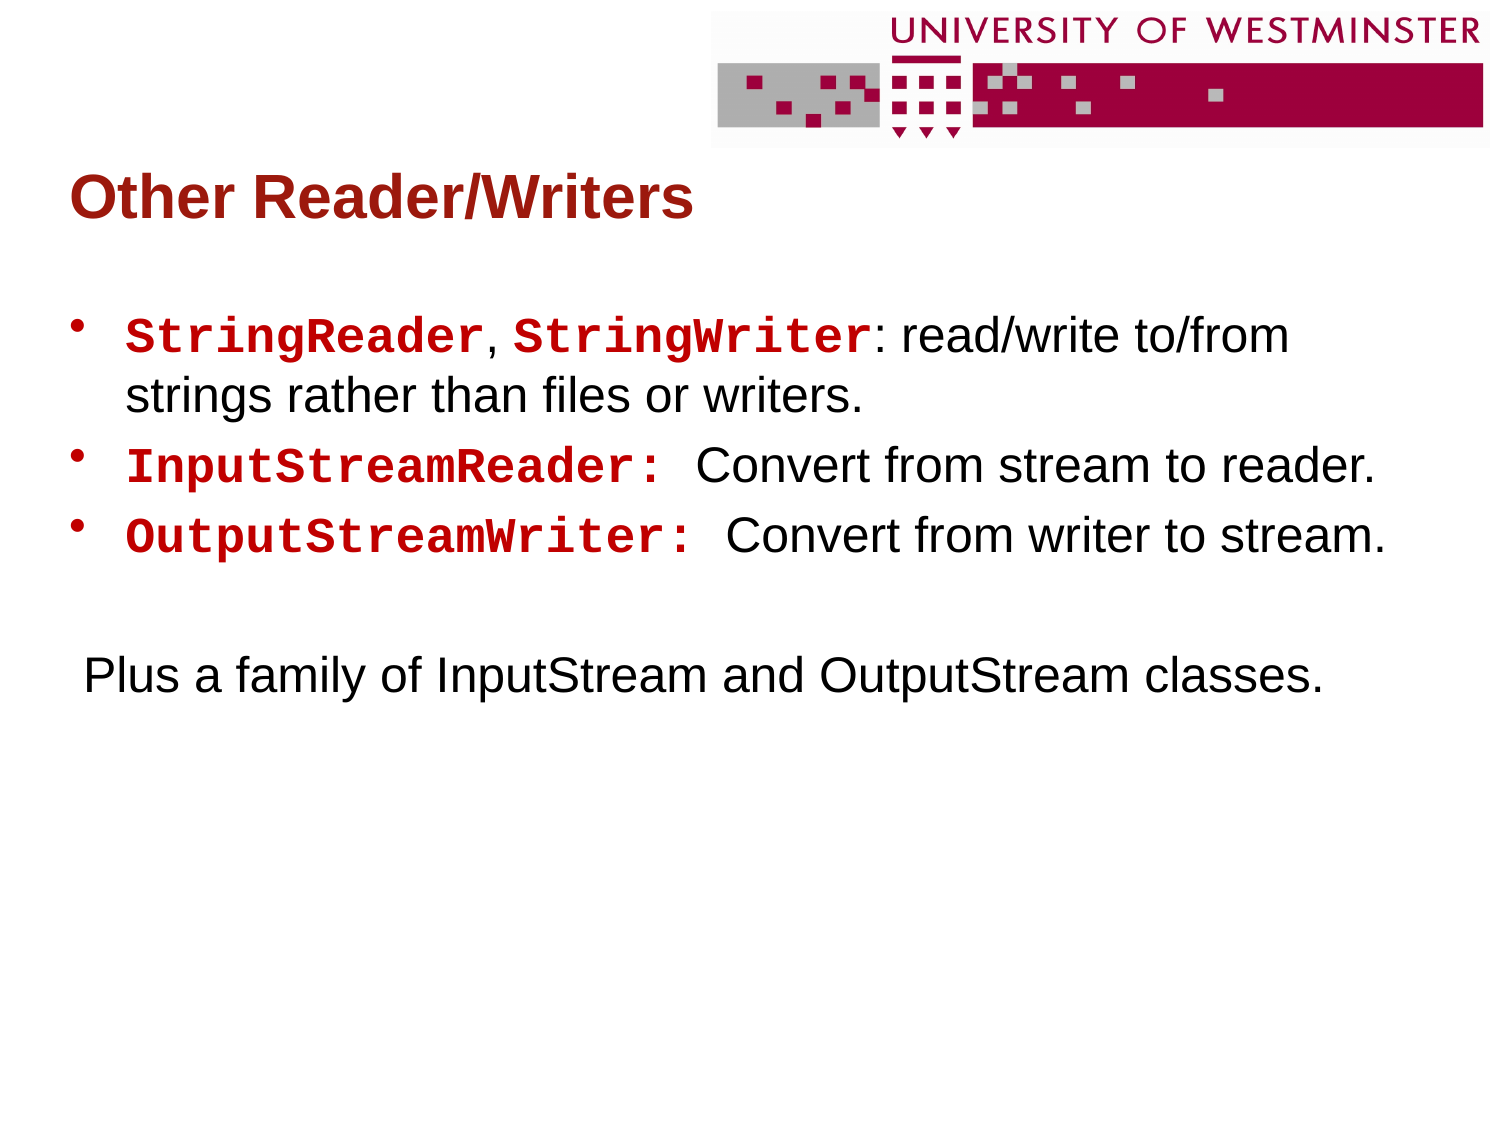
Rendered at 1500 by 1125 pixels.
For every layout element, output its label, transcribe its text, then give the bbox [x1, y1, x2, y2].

picture [711, 11, 1490, 148]
list StringReader, StringWriter: read/write to/from strings rather than files or writers. InputStreamReader: Convert from stream to reader. OutputStreamWriter: Convert from writer to stream. Plus a family of InputStream and OutputStream classes. [53, 294, 1448, 1012]
title Other Reader/Writers [53, 148, 1448, 257]
